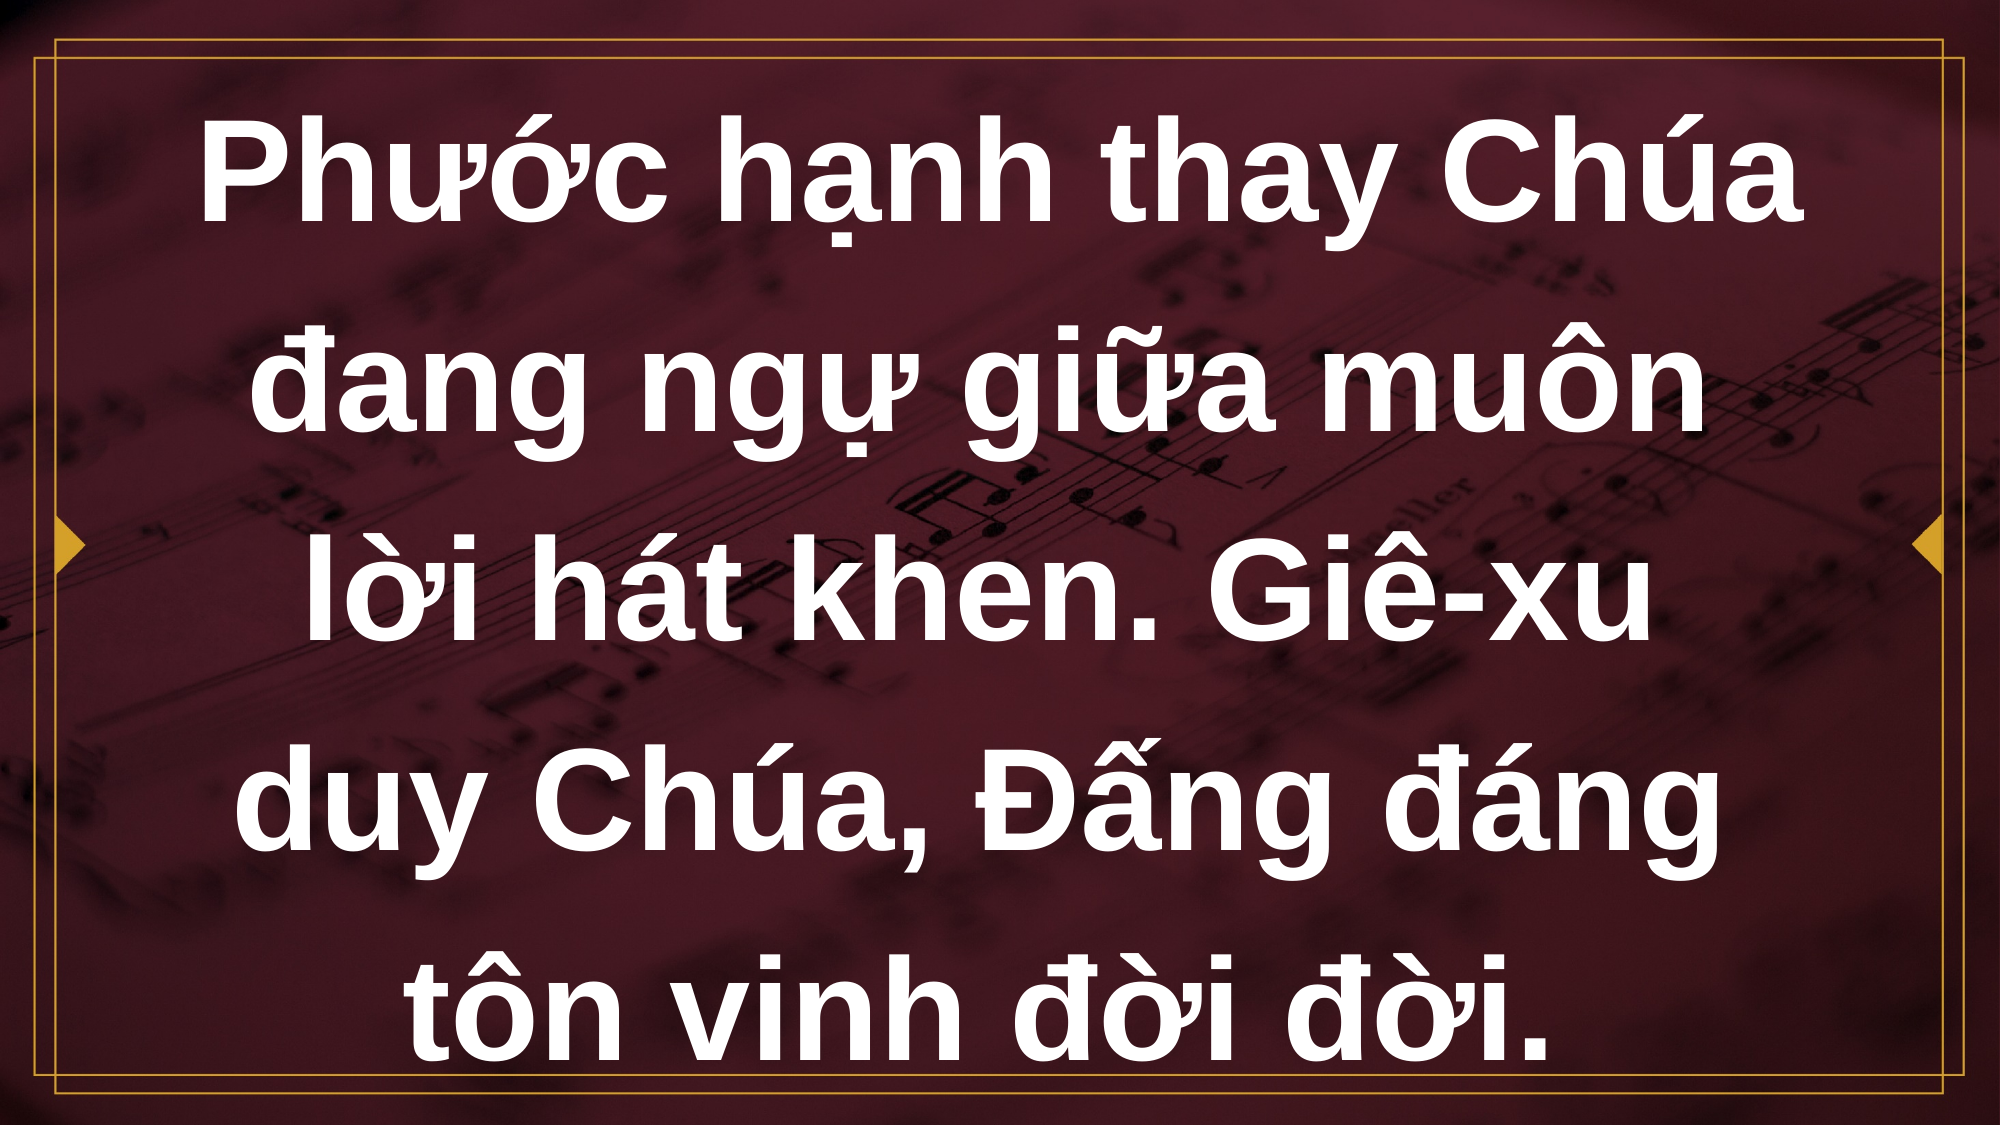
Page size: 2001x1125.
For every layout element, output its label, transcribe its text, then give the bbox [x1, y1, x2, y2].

picture [0, 0, 2000, 1125]
title Phước hạnh thay Chúa đang ngự giữa muôn lời hát khen. Giê-xu duy Chúa, Đấng đáng tôn vinh đời đời. [55, 53, 1945, 1077]
